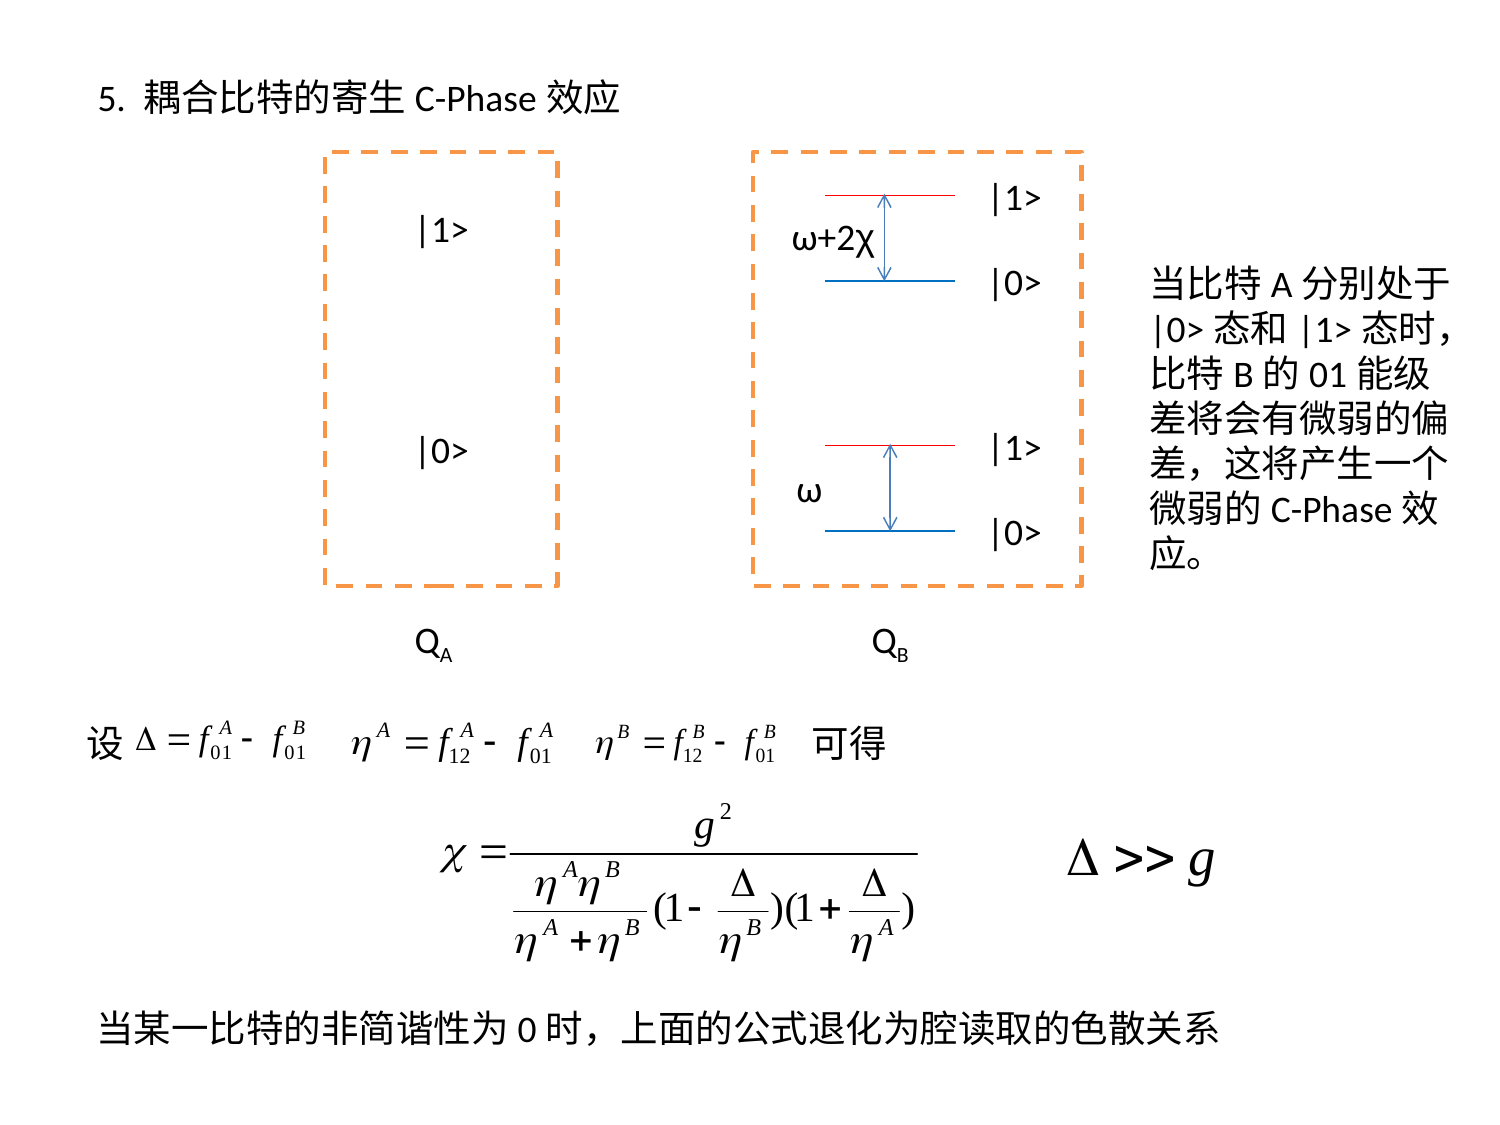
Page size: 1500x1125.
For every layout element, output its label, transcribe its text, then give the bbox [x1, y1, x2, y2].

text_box 设 [72, 712, 128, 773]
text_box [129, 712, 314, 769]
text_box QA [399, 608, 468, 675]
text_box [432, 791, 925, 972]
text_box 5. 耦合比特的寄生C-Phase效应 [82, 66, 925, 127]
text_box 当比特A分别处于|0>态和|1>态时， 比特B的01能级差将会有微弱的偏差，这将产生一个微弱的C-Phase效应。 [1134, 252, 1471, 582]
text_box 可得 [797, 712, 902, 773]
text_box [346, 713, 559, 774]
text_box [751, 150, 1084, 588]
text_box [323, 150, 560, 588]
text_box 当某一比特的非简谐性为0时，上面的公式退化为腔读取的色散关系 [81, 997, 1236, 1058]
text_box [1057, 824, 1227, 899]
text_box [591, 715, 782, 772]
text_box QB [856, 608, 924, 675]
